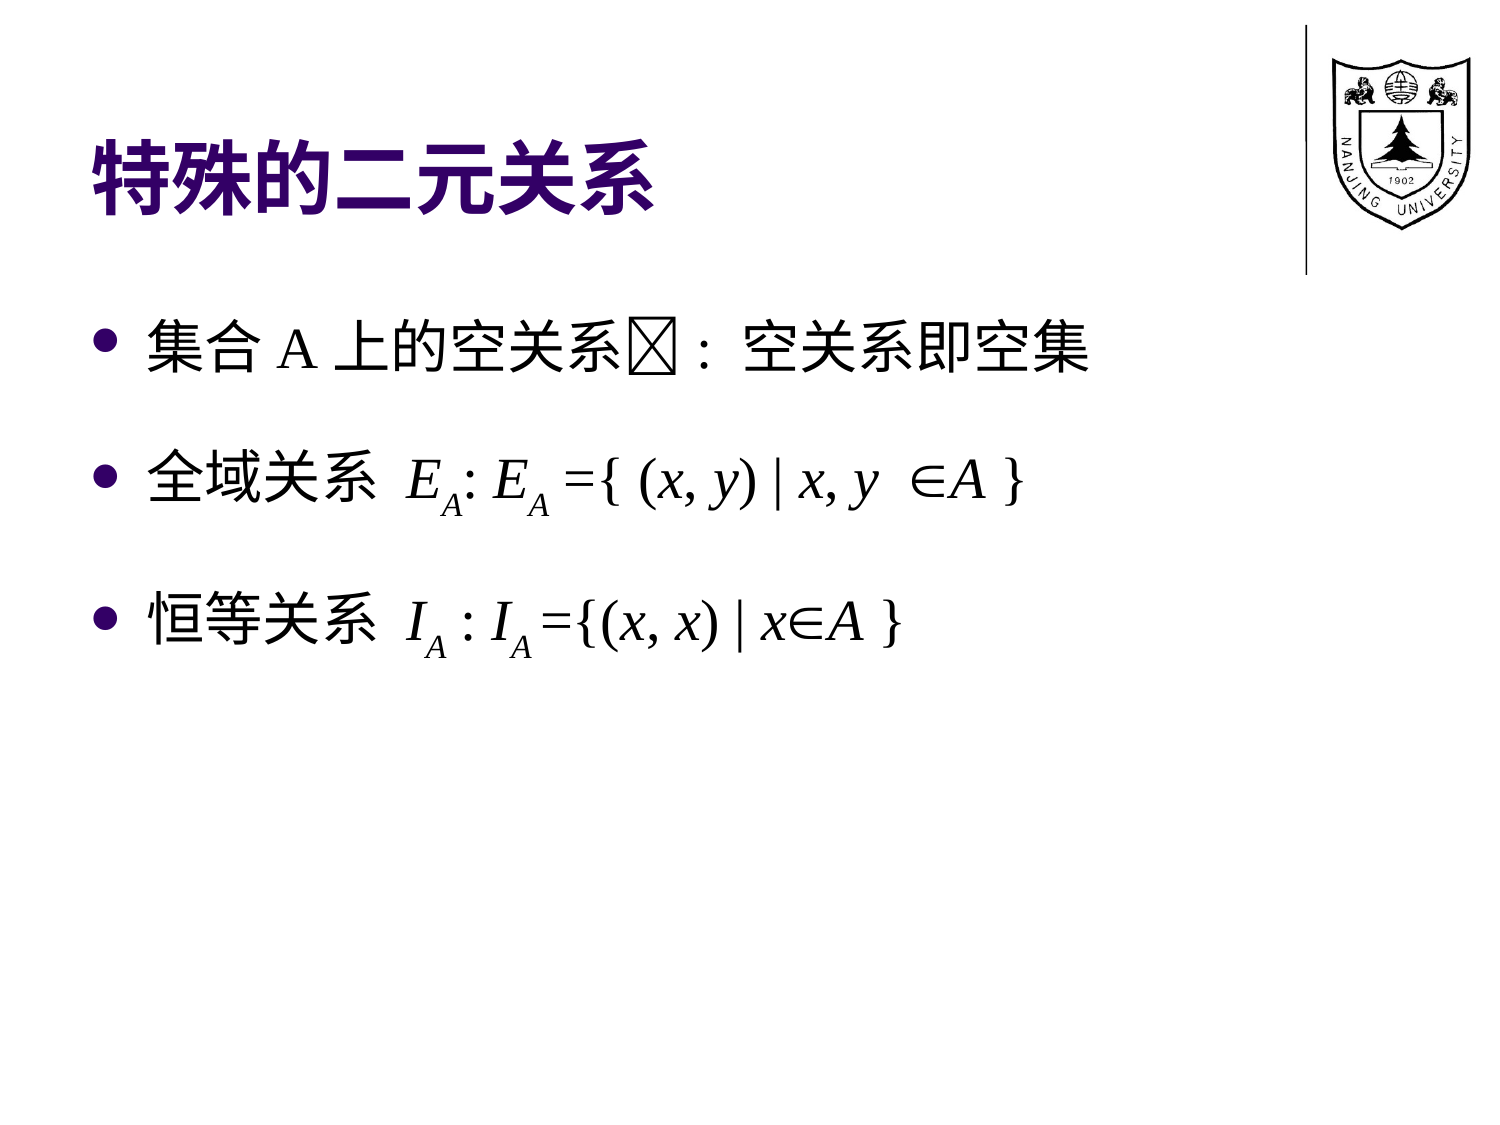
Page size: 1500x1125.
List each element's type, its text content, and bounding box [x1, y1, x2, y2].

list 集合A上的空关系: 空关系即空集 全域关系 EA: EA ={ (x, y) | x, yA } 恒等关系 IA : IA ={(x, x) | xA } [75, 282, 1425, 1006]
picture [1328, 51, 1481, 235]
title 特殊的二元关系 [75, 20, 1313, 233]
